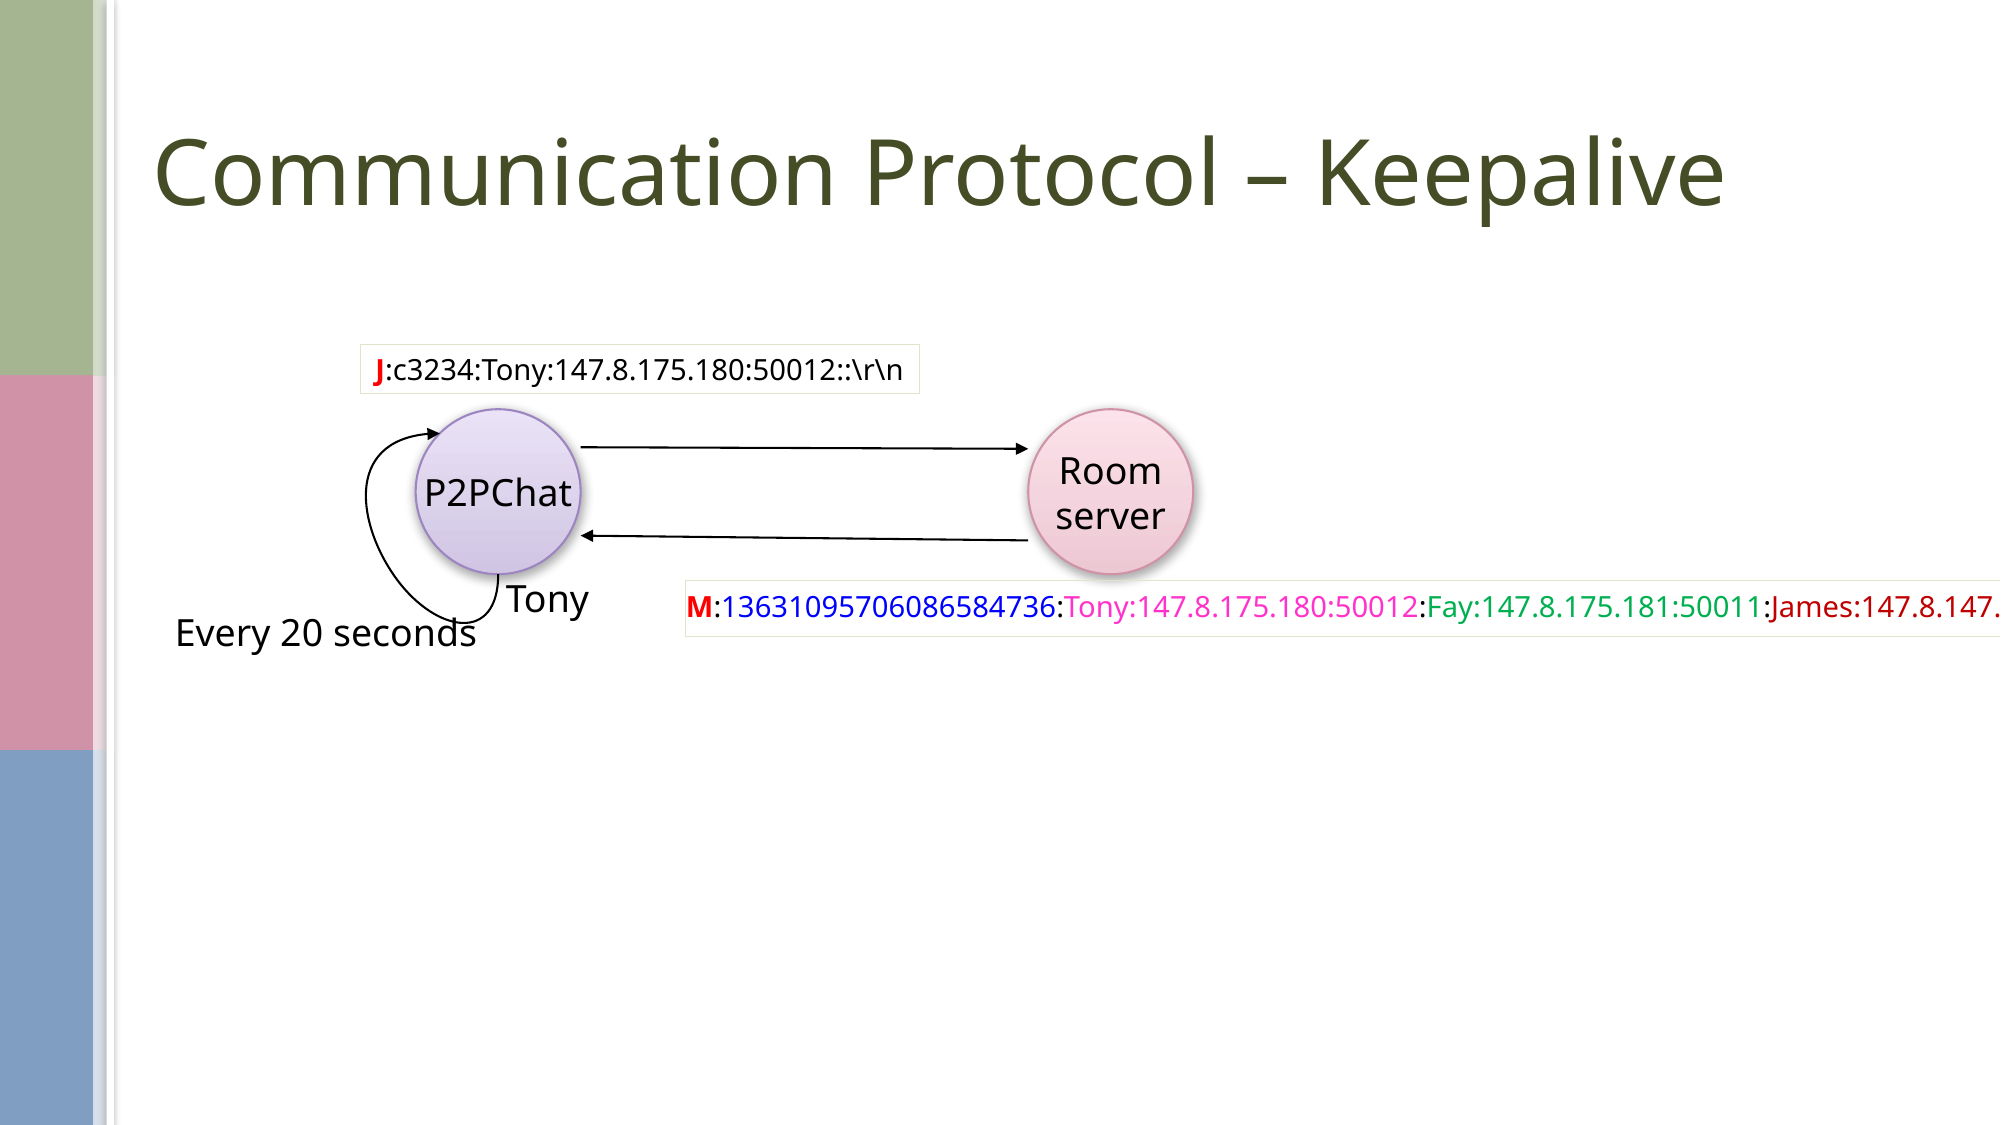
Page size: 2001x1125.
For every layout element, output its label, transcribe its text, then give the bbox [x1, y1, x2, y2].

text_box J:c3234:Tony:147.8.175.180:50012::\r\n [360, 344, 920, 394]
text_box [580, 535, 1029, 541]
title Communication Protocol – Keepalive [137, 59, 1863, 278]
text_box Tony [490, 568, 605, 628]
text_box Every 20 seconds [160, 601, 493, 662]
text_box M:13631095706086584736:Tony:147.8.175.180:50012:Fay:147.8.175.181:50011:James:147.8.147.190:50010::\r\n [685, 580, 2000, 637]
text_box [580, 446, 1029, 450]
text_box P2PChat [417, 408, 582, 575]
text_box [398, 474, 540, 534]
text_box Room server [1027, 408, 1195, 576]
